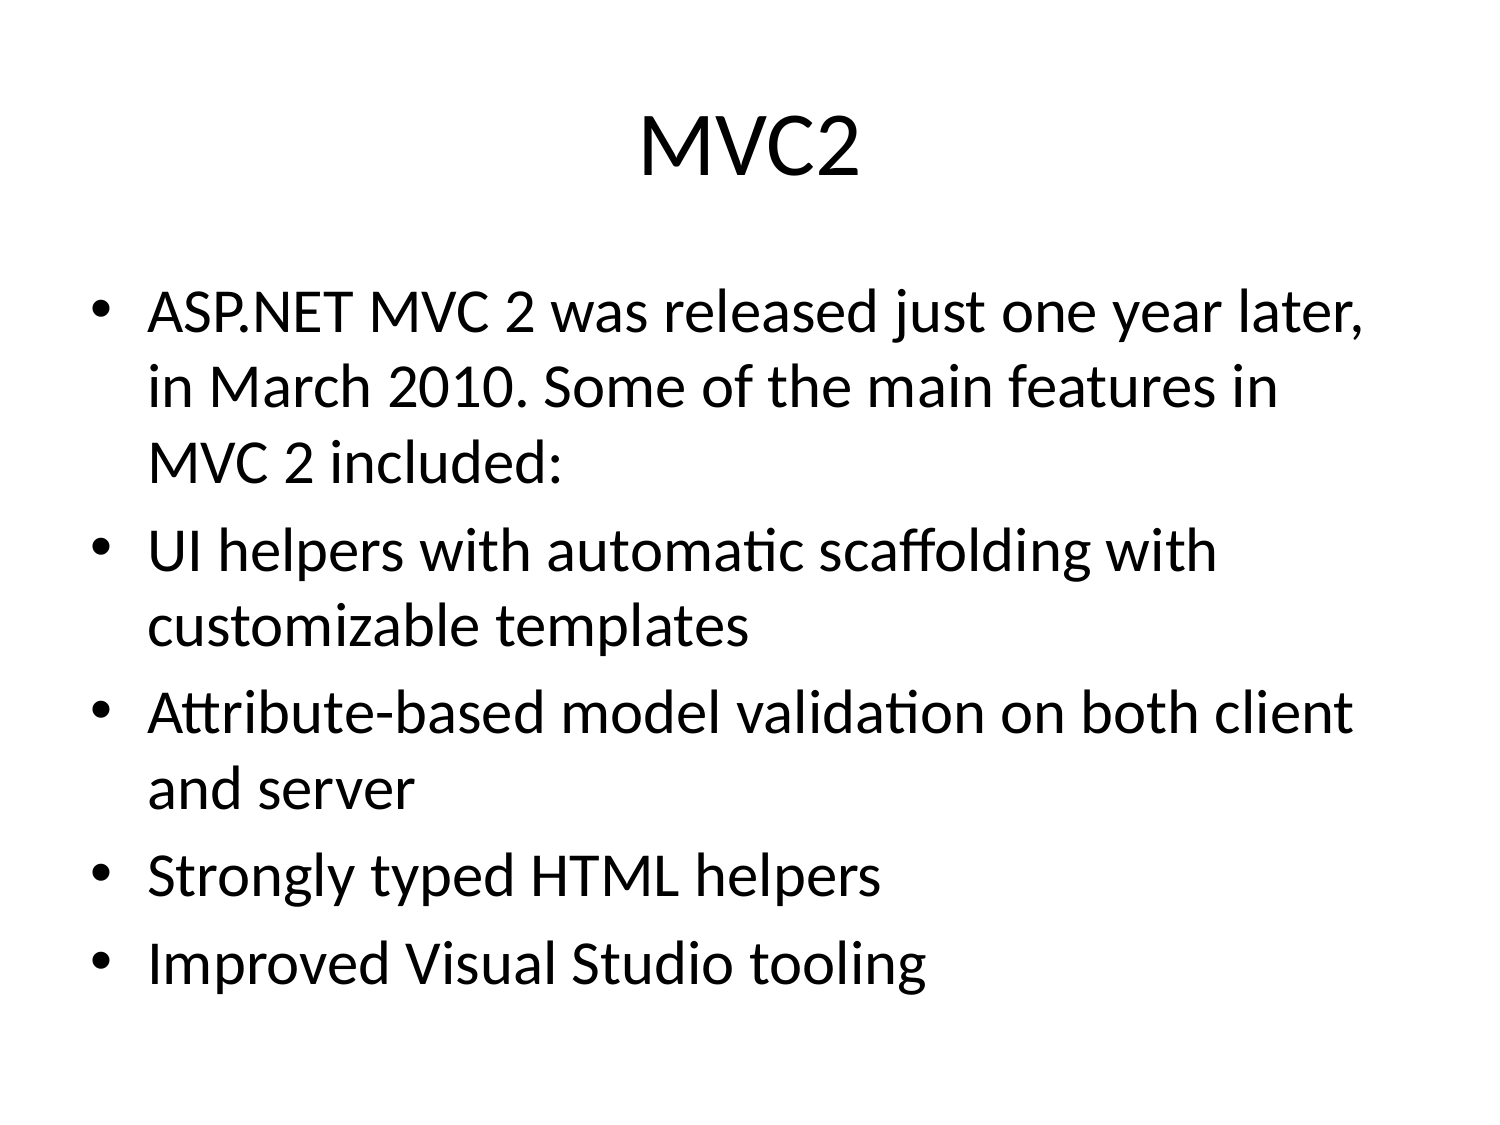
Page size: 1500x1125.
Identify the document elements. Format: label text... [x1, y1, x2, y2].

title MVC2 [75, 45, 1425, 233]
list ASP.NET MVC 2 was released just one year later, in March 2010. Some of the main features in MVC 2 included: UI helpers with automatic scaffolding with customizable templates Attribute-based model validation on both client and server Strongly typed HTML helpers Improved Visual Studio tooling [75, 262, 1425, 1005]
